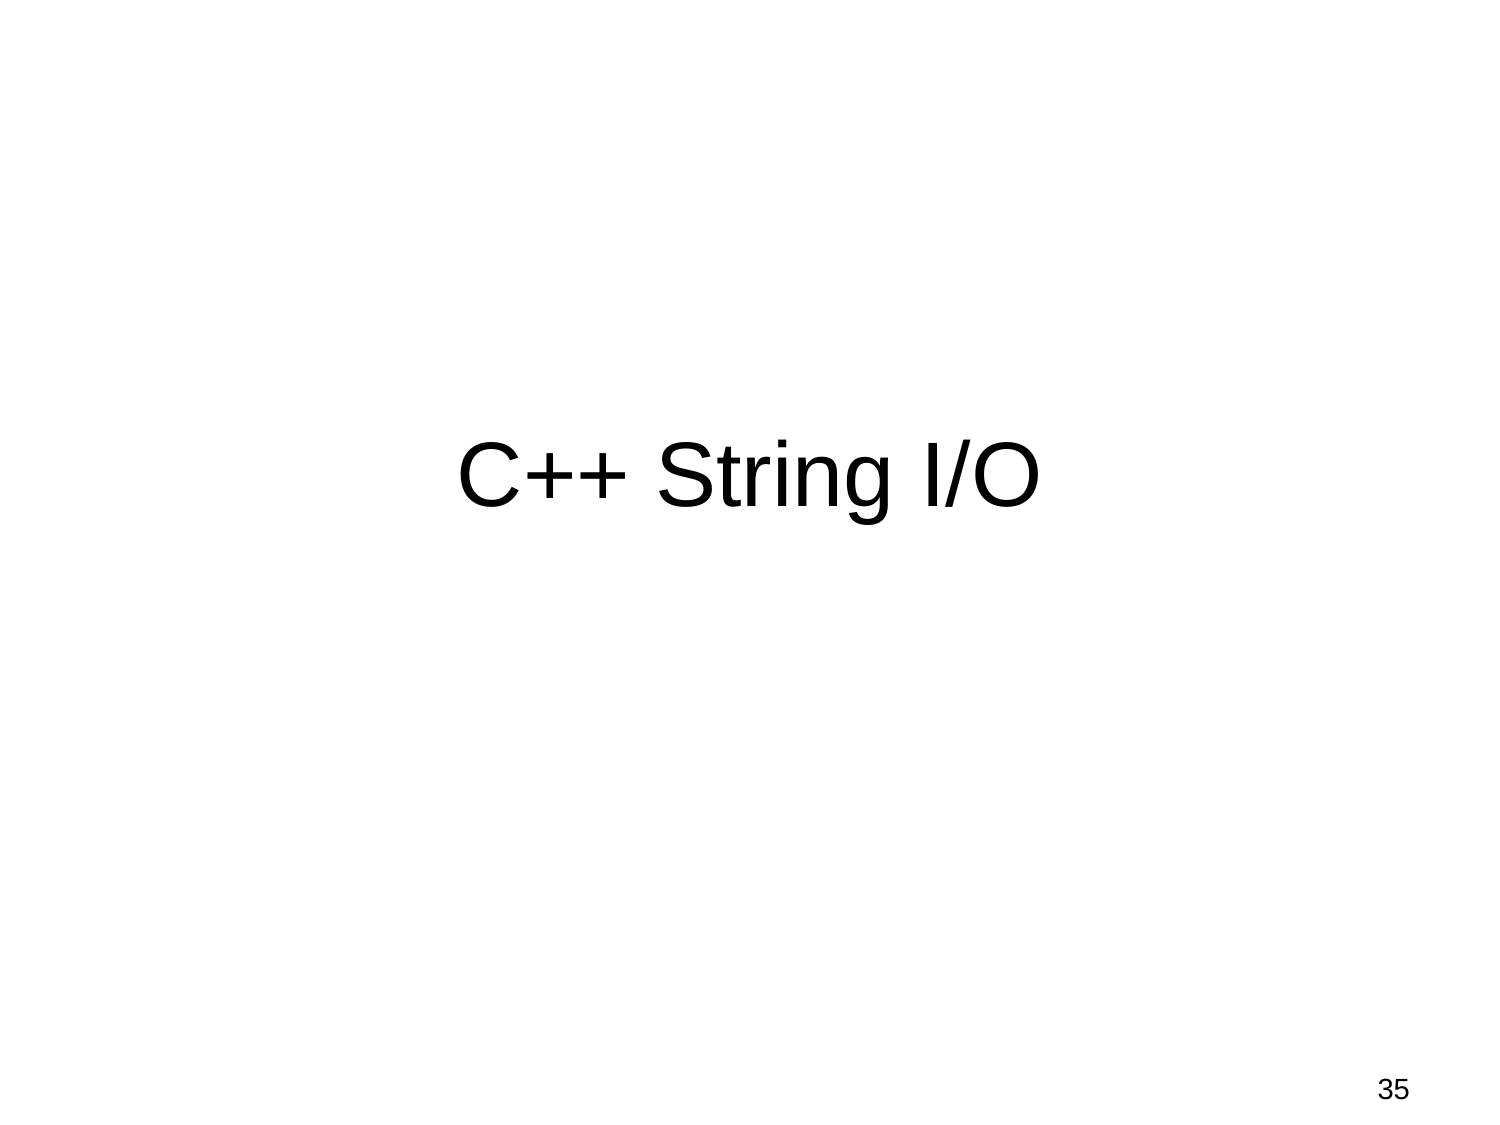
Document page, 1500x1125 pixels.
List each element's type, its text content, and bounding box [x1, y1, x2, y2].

slide_number 35 [1074, 1062, 1426, 1103]
title C++ String I/O [112, 349, 1388, 591]
